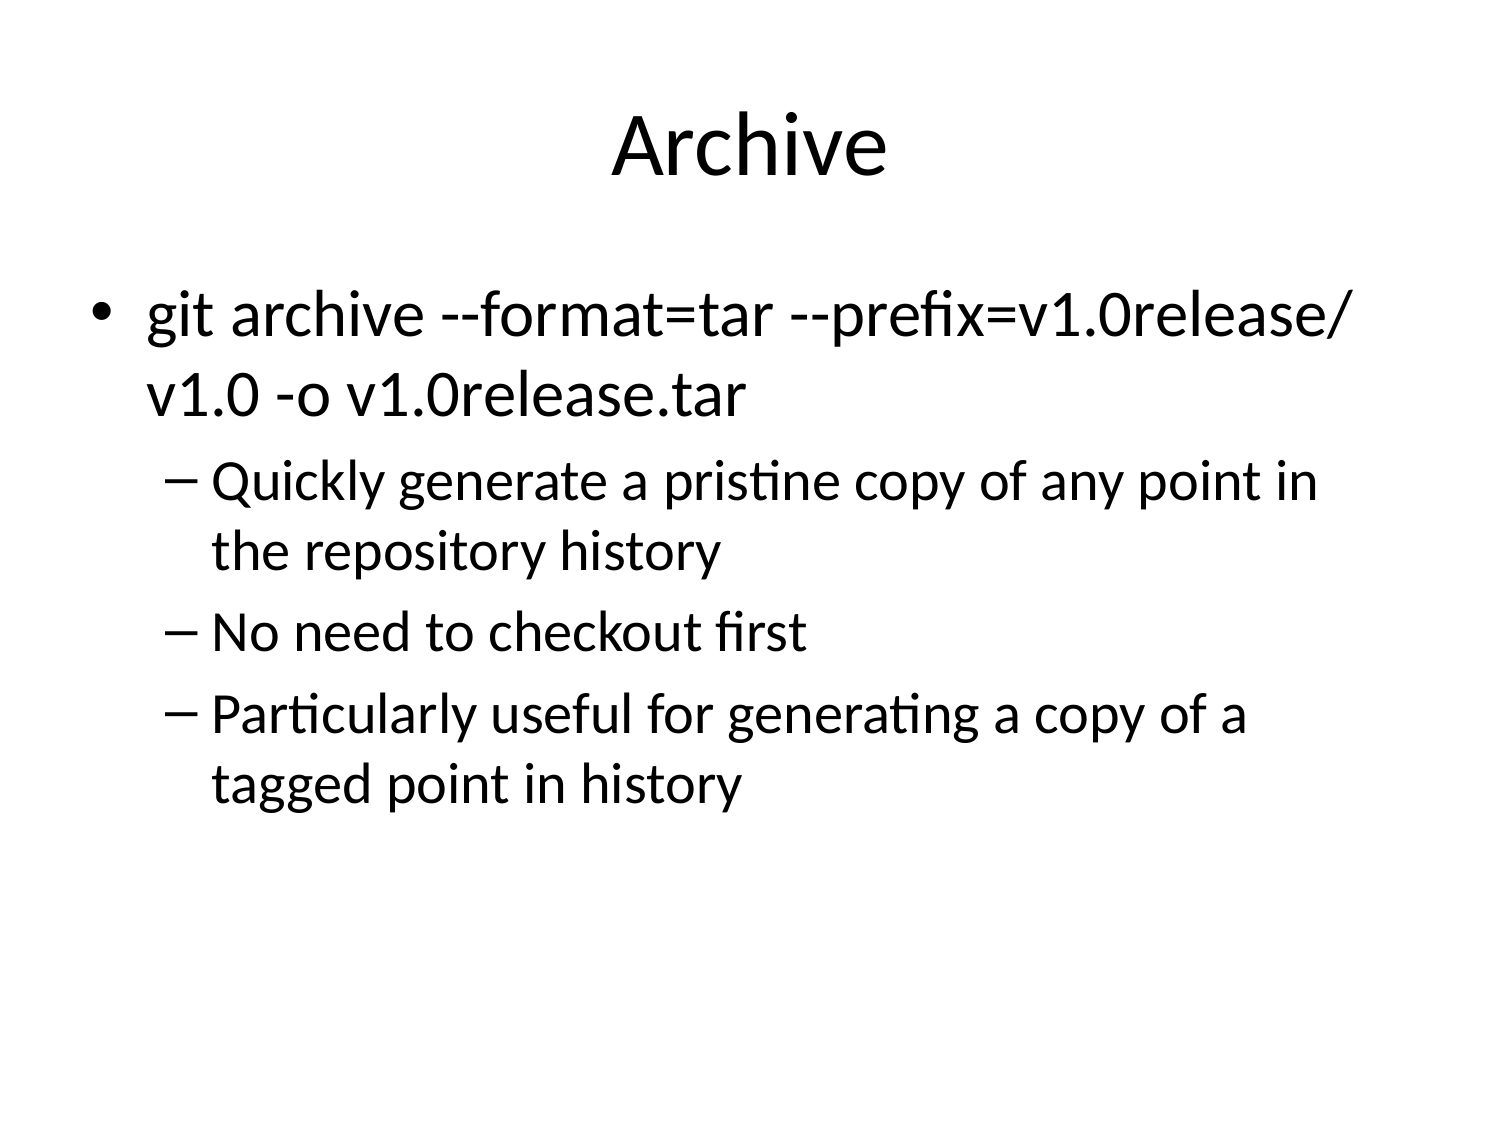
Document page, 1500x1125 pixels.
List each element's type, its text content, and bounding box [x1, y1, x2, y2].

list git archive --format=tar --prefix=v1.0release/ v1.0 -o v1.0release.tar Quickly generate a pristine copy of any point in the repository history No need to checkout first Particularly useful for generating a copy of a tagged point in history [75, 262, 1425, 1005]
title Archive [75, 45, 1425, 233]
